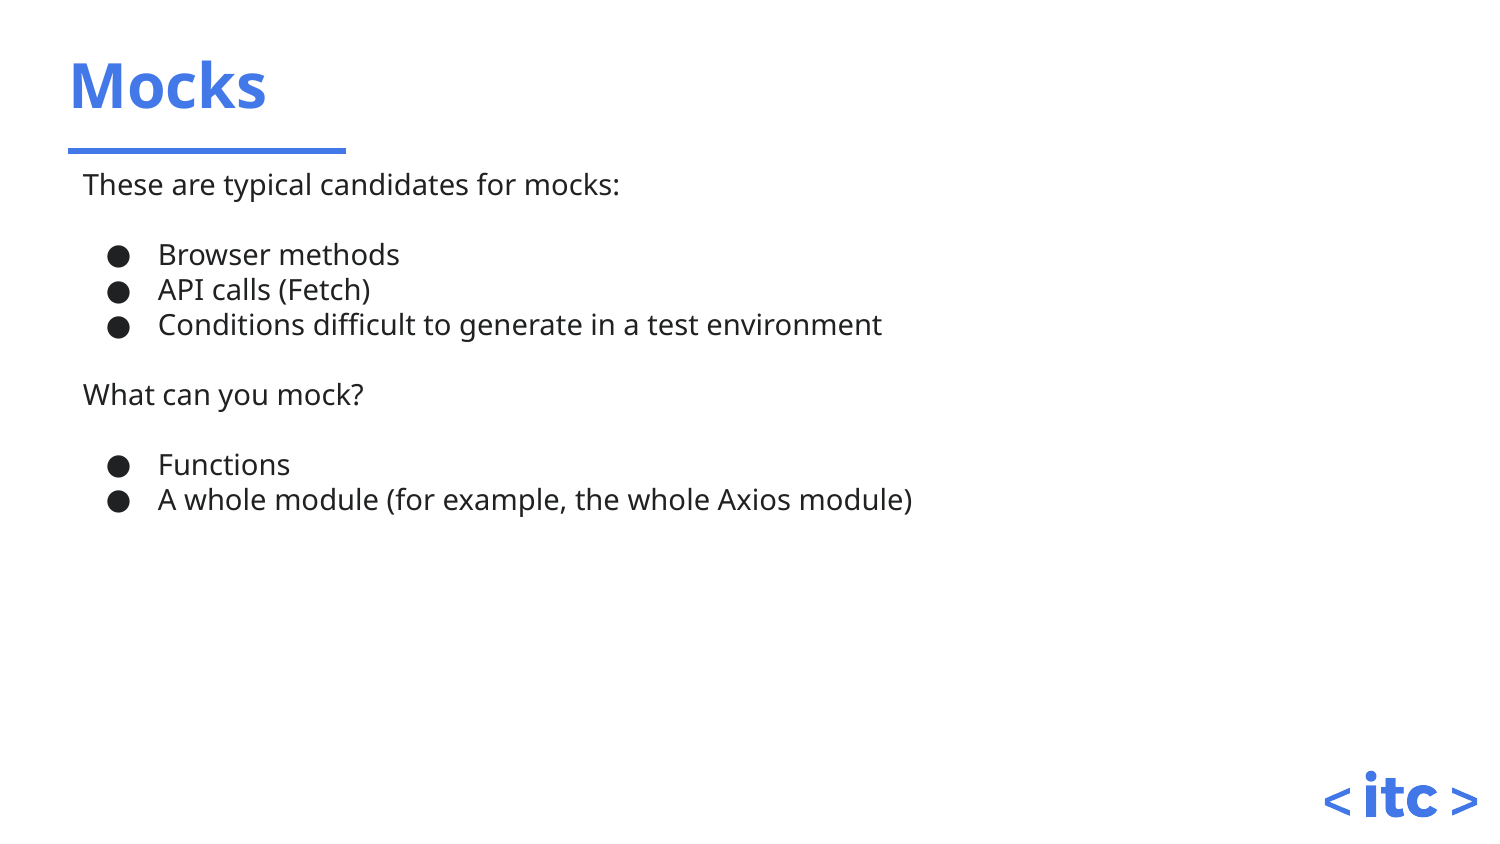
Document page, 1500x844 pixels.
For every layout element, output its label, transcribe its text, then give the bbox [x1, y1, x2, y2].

text_box These are typical candidates for mocks: Browser methods API calls (Fetch) Conditions difficult to generate in a test environment What can you mock? Functions A whole module (for example, the whole Axios module) [67, 166, 1379, 824]
text_box Mocks [68, 39, 1318, 136]
picture [1316, 759, 1485, 828]
